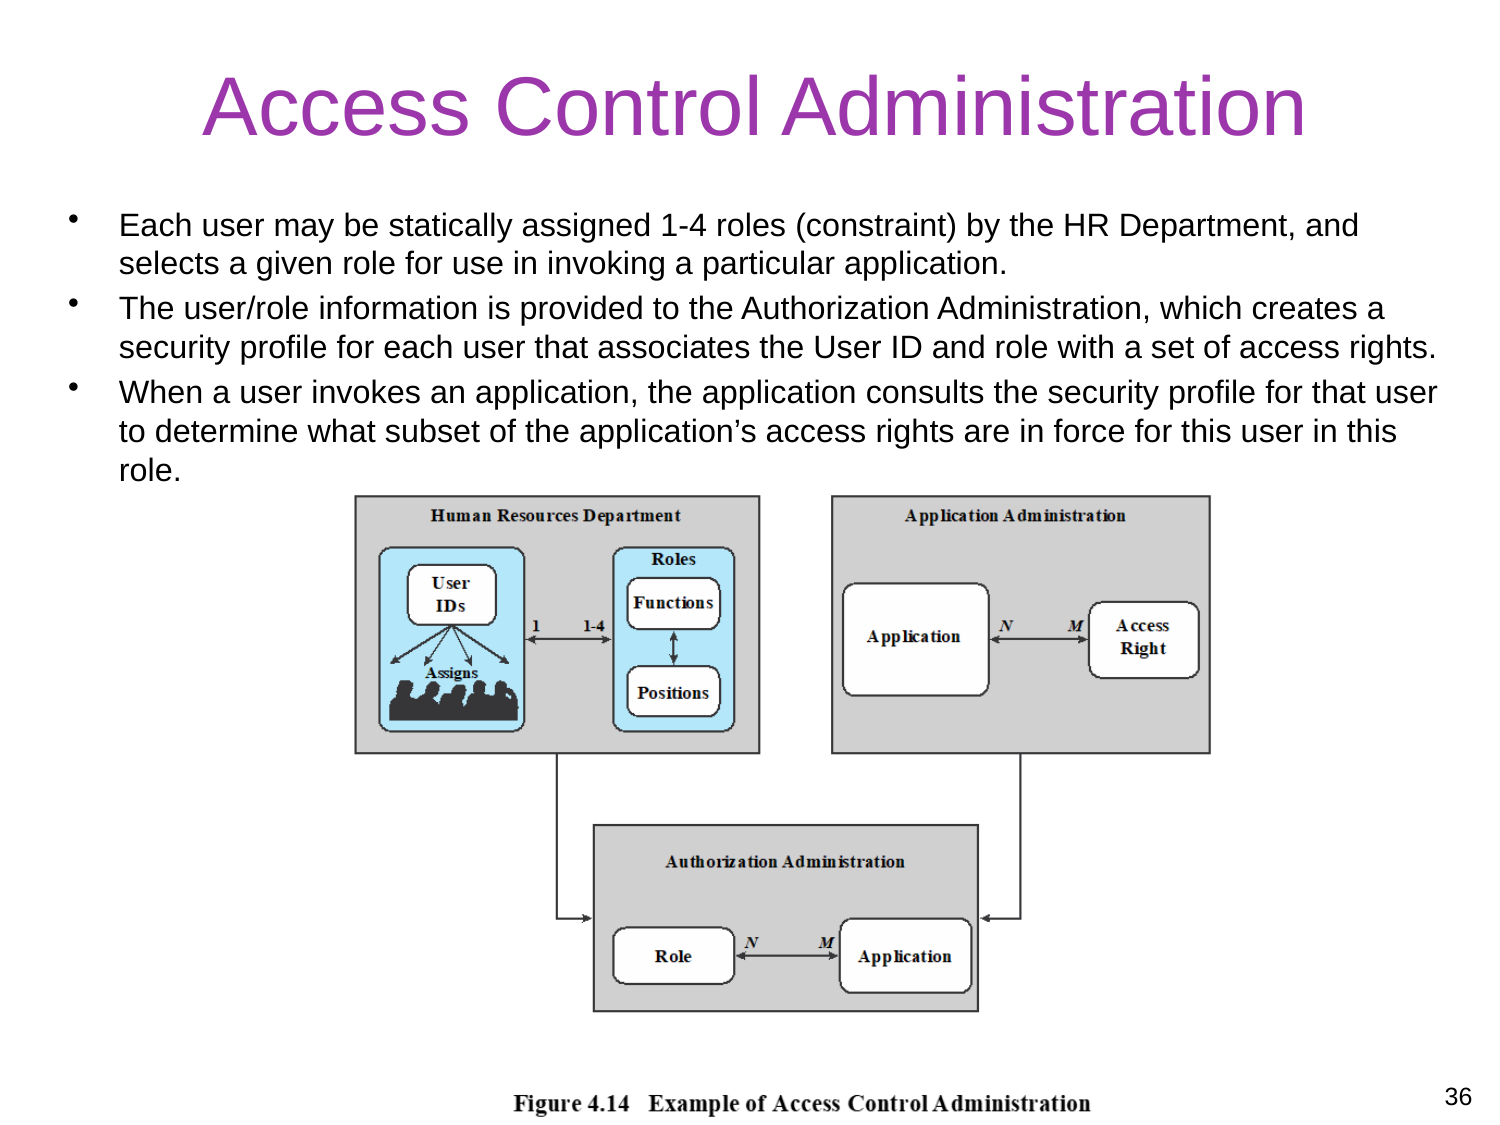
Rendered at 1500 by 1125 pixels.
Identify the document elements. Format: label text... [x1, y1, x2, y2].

title Access Control Administration [52, 30, 1459, 174]
slide_number 36 [1218, 1073, 1488, 1114]
picture [348, 492, 1213, 1120]
list Each user may be statically assigned 1-4 roles (constraint) by the HR Department, and selects a given role for use in invoking a particular application. The user/role information is provided to the Authorization Administration, which creates a security profile for each user that associates the User ID and role with a set of access rights. When a user invokes an application, the application consults the security profile for that user to determine what subset of the application’s access rights are in force for this user in this role. [52, 196, 1459, 516]
